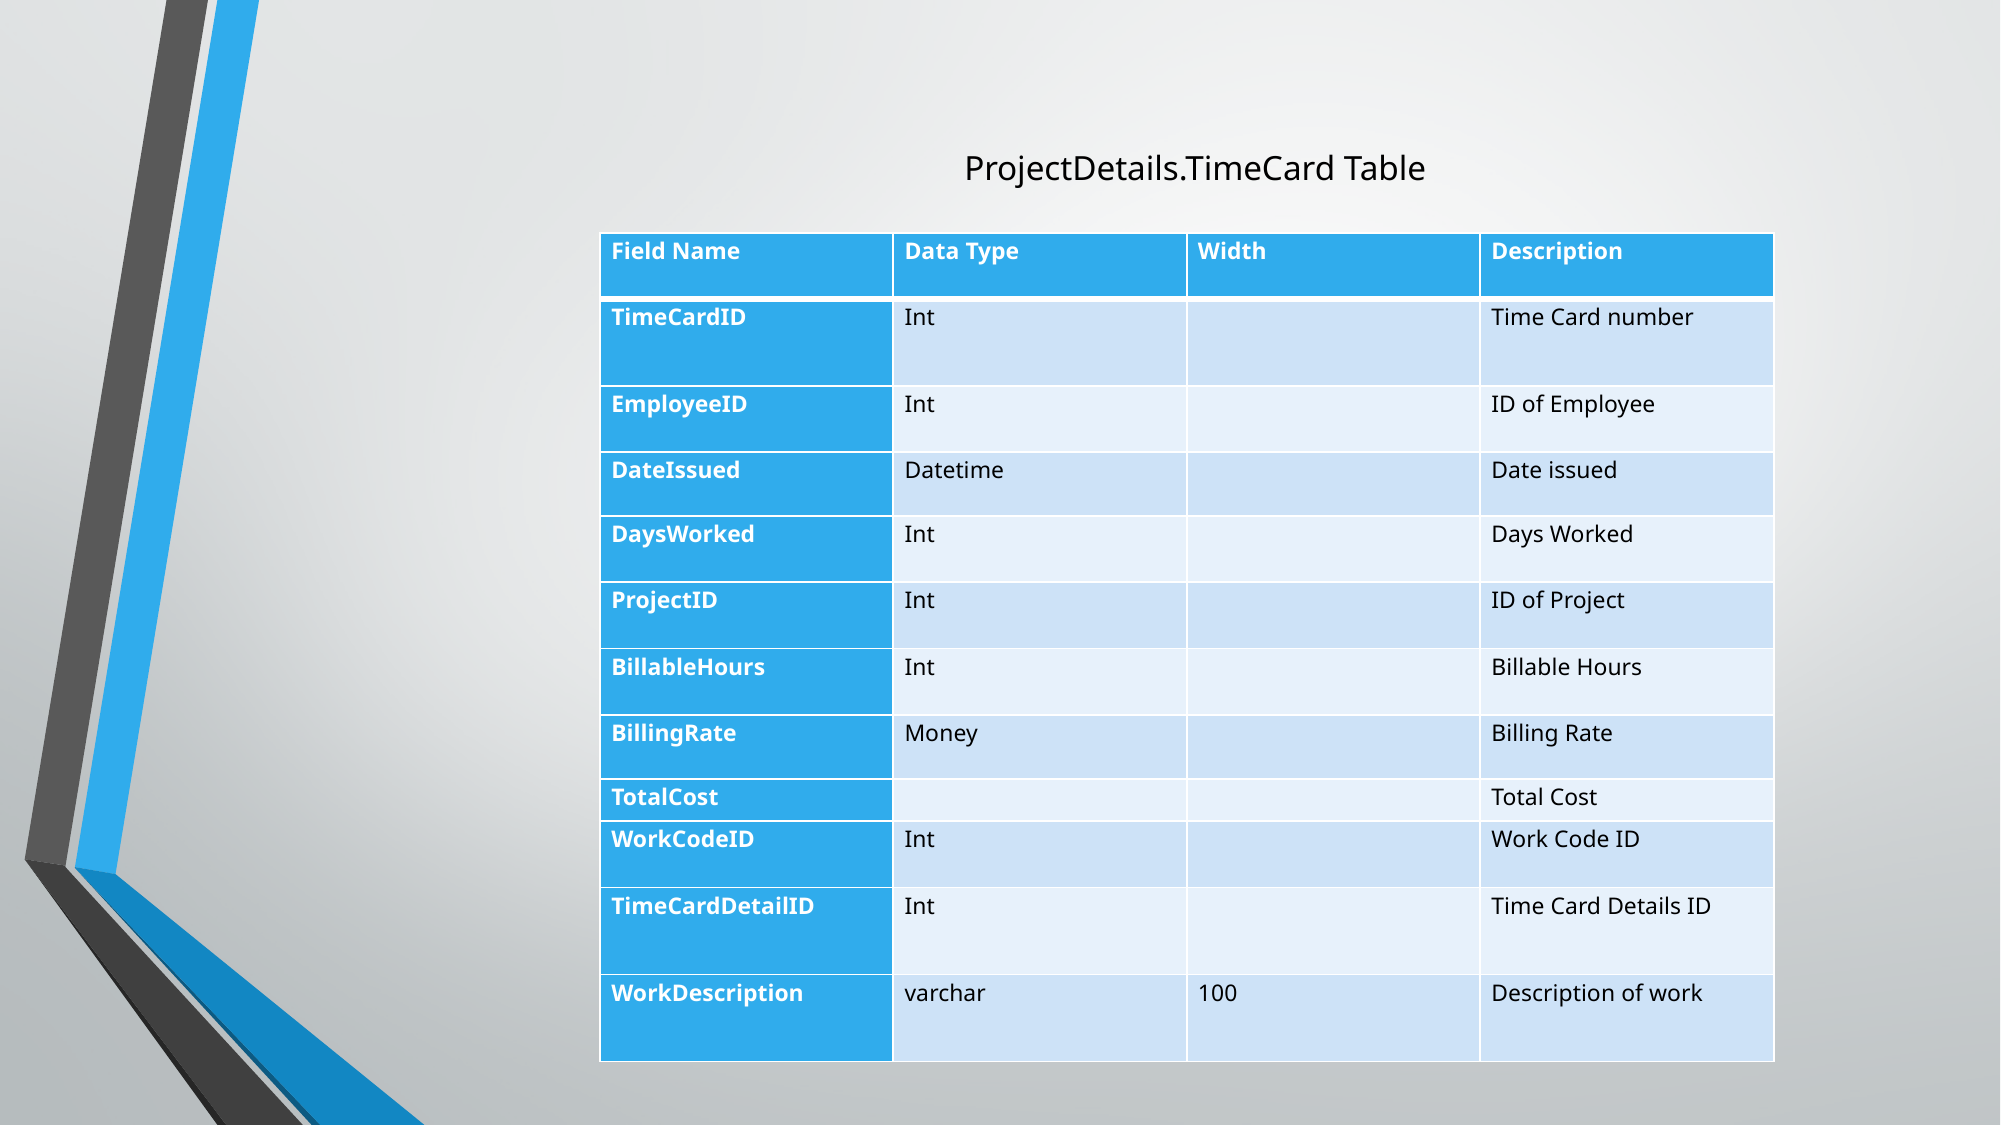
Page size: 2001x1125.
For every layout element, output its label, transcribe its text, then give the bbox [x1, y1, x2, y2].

table_cell EmployeeID [601, 387, 892, 451]
table_cell Work Code ID [1481, 822, 1773, 887]
table_cell ID of Employee [1481, 387, 1773, 451]
table_cell Total Cost [1481, 780, 1773, 820]
table_cell [1188, 583, 1479, 648]
table_cell Date issued [1481, 453, 1773, 515]
table_cell 100 [1188, 975, 1479, 1061]
table_cell [1188, 780, 1479, 820]
table_cell ID of Project [1481, 583, 1773, 648]
table_cell Money [894, 716, 1186, 778]
table_cell WorkCodeID [601, 822, 892, 887]
table_cell [1188, 822, 1479, 887]
table_cell [1188, 716, 1479, 778]
table_cell [1188, 649, 1479, 714]
table_cell Int [894, 822, 1186, 887]
table_cell Int [894, 302, 1186, 385]
table_cell varchar [894, 975, 1186, 1061]
table_cell [1188, 453, 1479, 515]
table_cell [1188, 888, 1479, 974]
table_cell BillableHours [601, 649, 892, 714]
table_cell WorkDescription [601, 975, 892, 1061]
table_cell Billable Hours [1481, 649, 1773, 714]
table_cell TimeCardID [601, 302, 892, 385]
table_cell TotalCost [601, 780, 892, 820]
table_cell [1188, 302, 1479, 385]
table_cell Billing Rate [1481, 716, 1773, 778]
table_cell Int [894, 583, 1186, 648]
text_box ProjectDetails.TimeCard Table [599, 136, 1774, 195]
table_header Description [1481, 234, 1773, 296]
table_header Width [1188, 234, 1479, 296]
table_header Data Type [894, 234, 1186, 296]
table_cell [1188, 517, 1479, 581]
table_cell BillingRate [601, 716, 892, 778]
table_cell [1188, 387, 1479, 451]
table_cell Time Card Details ID [1481, 888, 1773, 974]
table_cell TimeCardDetailID [601, 888, 892, 974]
table_cell Int [894, 649, 1186, 714]
table_cell [894, 780, 1186, 820]
table_cell DaysWorked [601, 517, 892, 581]
table_cell Datetime [894, 453, 1186, 515]
table_cell Days Worked [1481, 517, 1773, 581]
table_cell DateIssued [601, 453, 892, 515]
table_header Field Name [601, 234, 892, 296]
table_cell Int [894, 888, 1186, 974]
table_cell Int [894, 387, 1186, 451]
table_cell Description of work [1481, 975, 1773, 1061]
table_cell ProjectID [601, 583, 892, 648]
table_cell Int [894, 517, 1186, 581]
table_cell Time Card number [1481, 302, 1773, 385]
